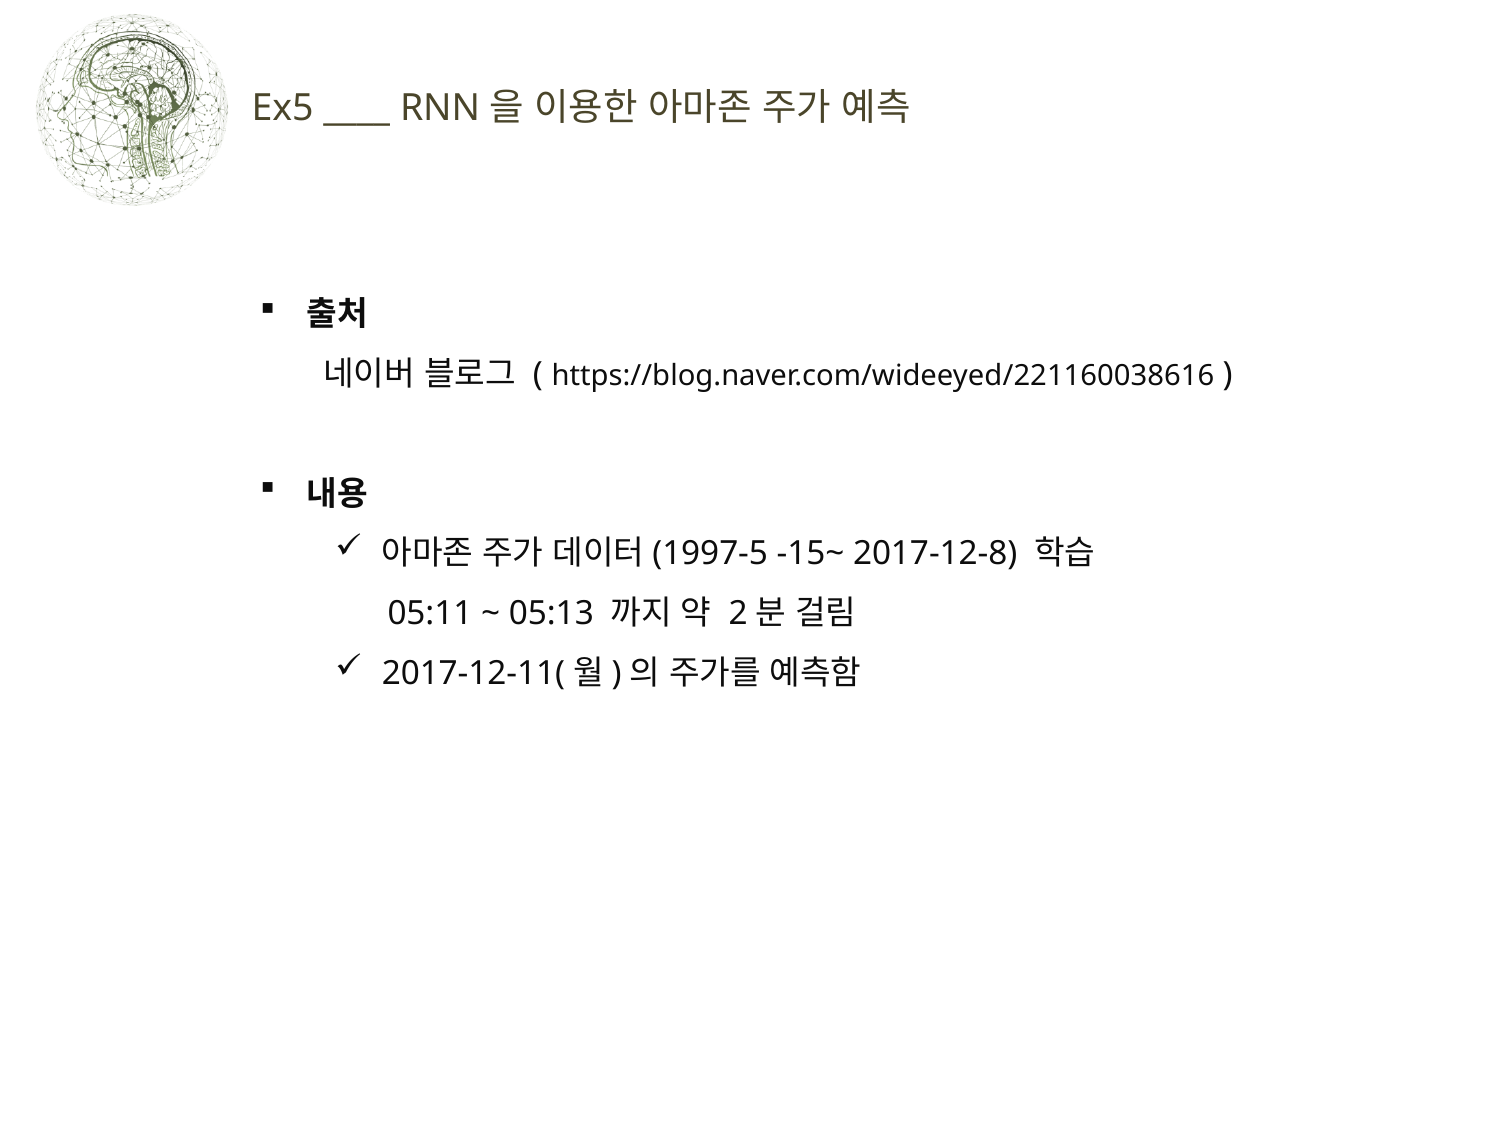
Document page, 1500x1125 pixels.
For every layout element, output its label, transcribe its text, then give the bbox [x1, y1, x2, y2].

text_box 출처 네이버 블로그 ( https://blog.naver.com/wideeyed/221160038616 ) 내용 아마존 주가 데이터(1997-5 -15~ 2017-12-8) 학습 05:11 ~ 05:13 까지 약 2분 걸림 2017-12-11(월)의 주가를 예측함 [245, 264, 1256, 699]
picture [32, 7, 231, 209]
text_box Ex5 ____ RNN을 이용한 아마존 주가 예측 [236, 75, 926, 136]
